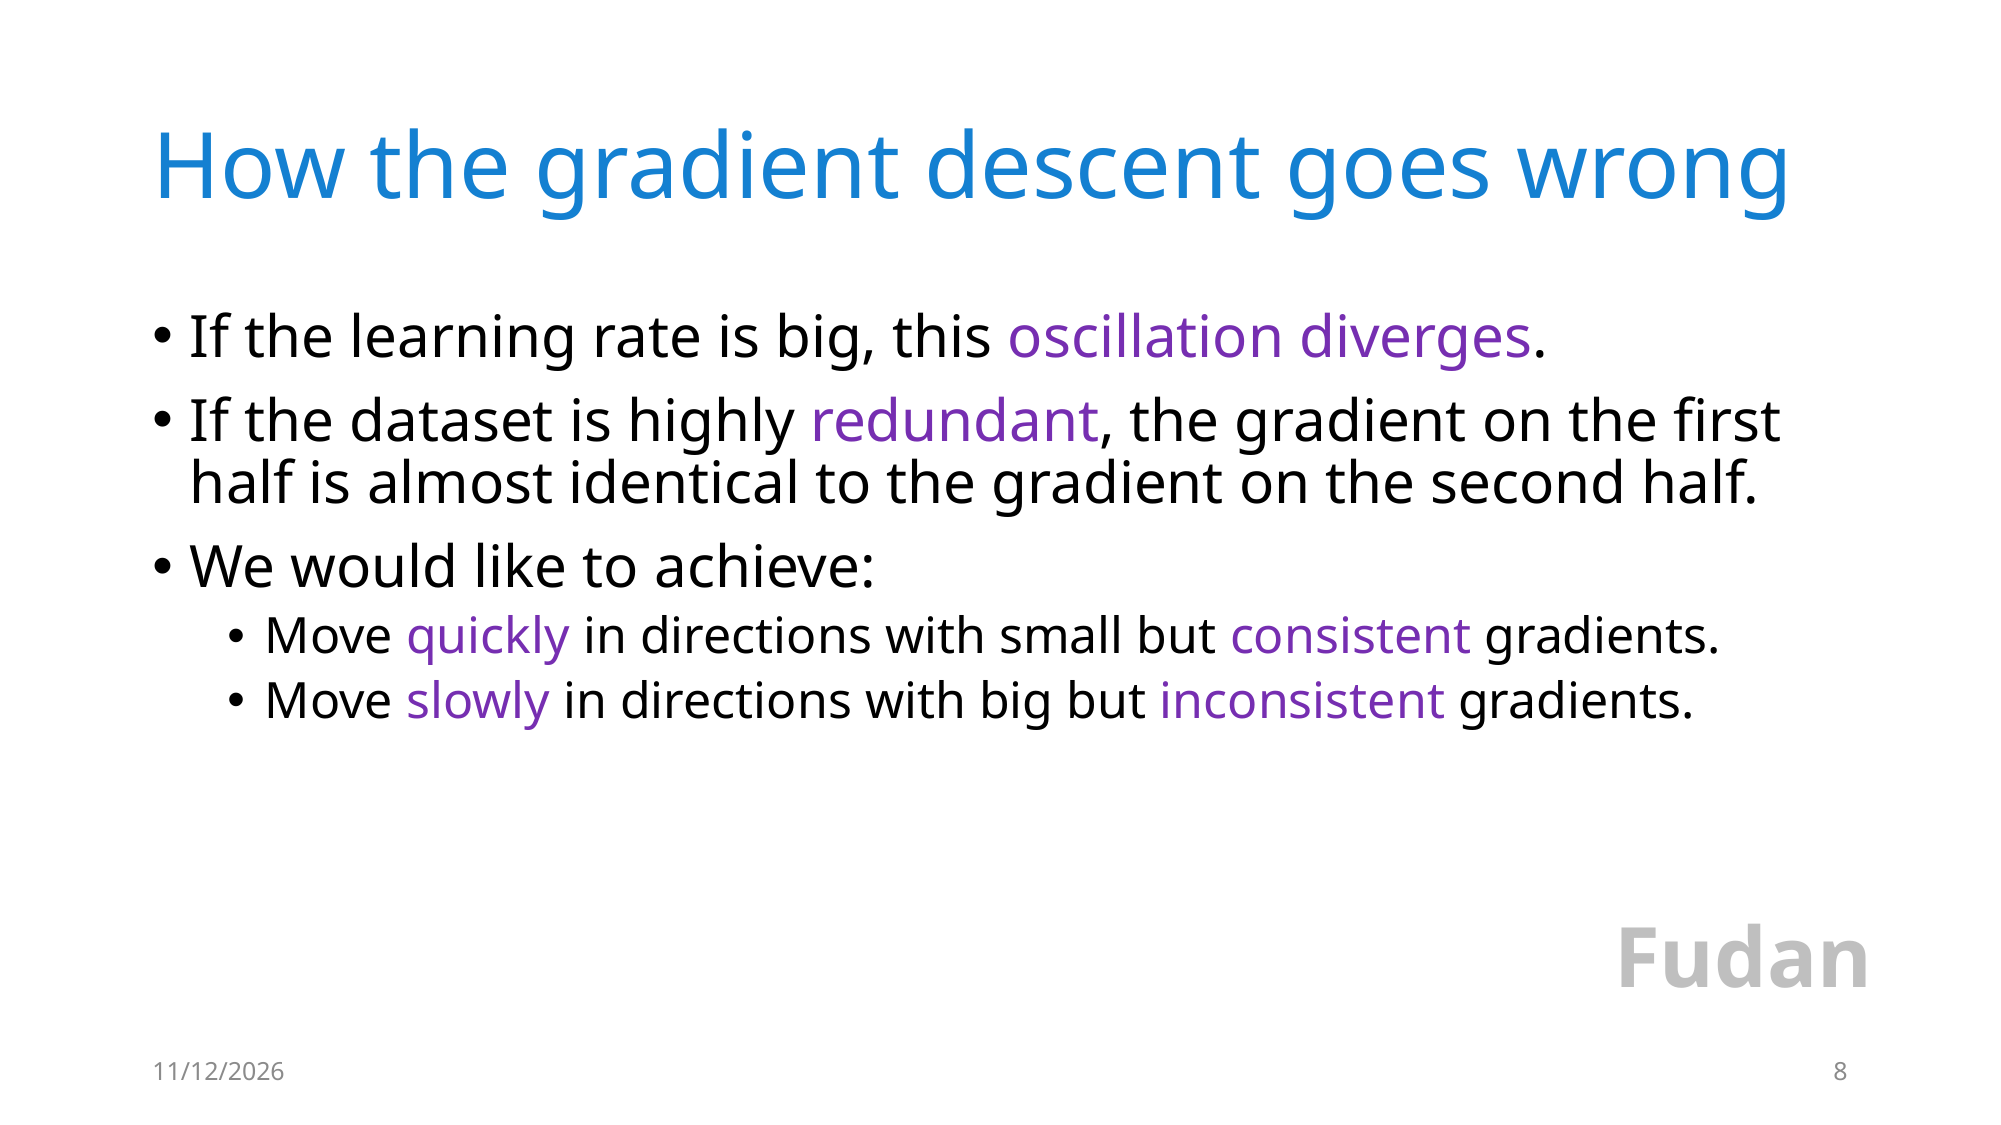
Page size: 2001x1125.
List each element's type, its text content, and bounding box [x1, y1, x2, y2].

text_box Fudan [1599, 897, 1902, 1012]
list If the learning rate is big, this oscillation diverges. If the dataset is highly redundant, the gradient on the first half is almost identical to the gradient on the second half. We would like to achieve: Move quickly in directions with small but consistent gradients. Move slowly in directions with big but inconsistent gradients. [137, 299, 1863, 1014]
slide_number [137, 1042, 588, 1103]
title How the gradient descent goes wrong [137, 59, 1863, 278]
slide_number 8 [1412, 1042, 1863, 1103]
